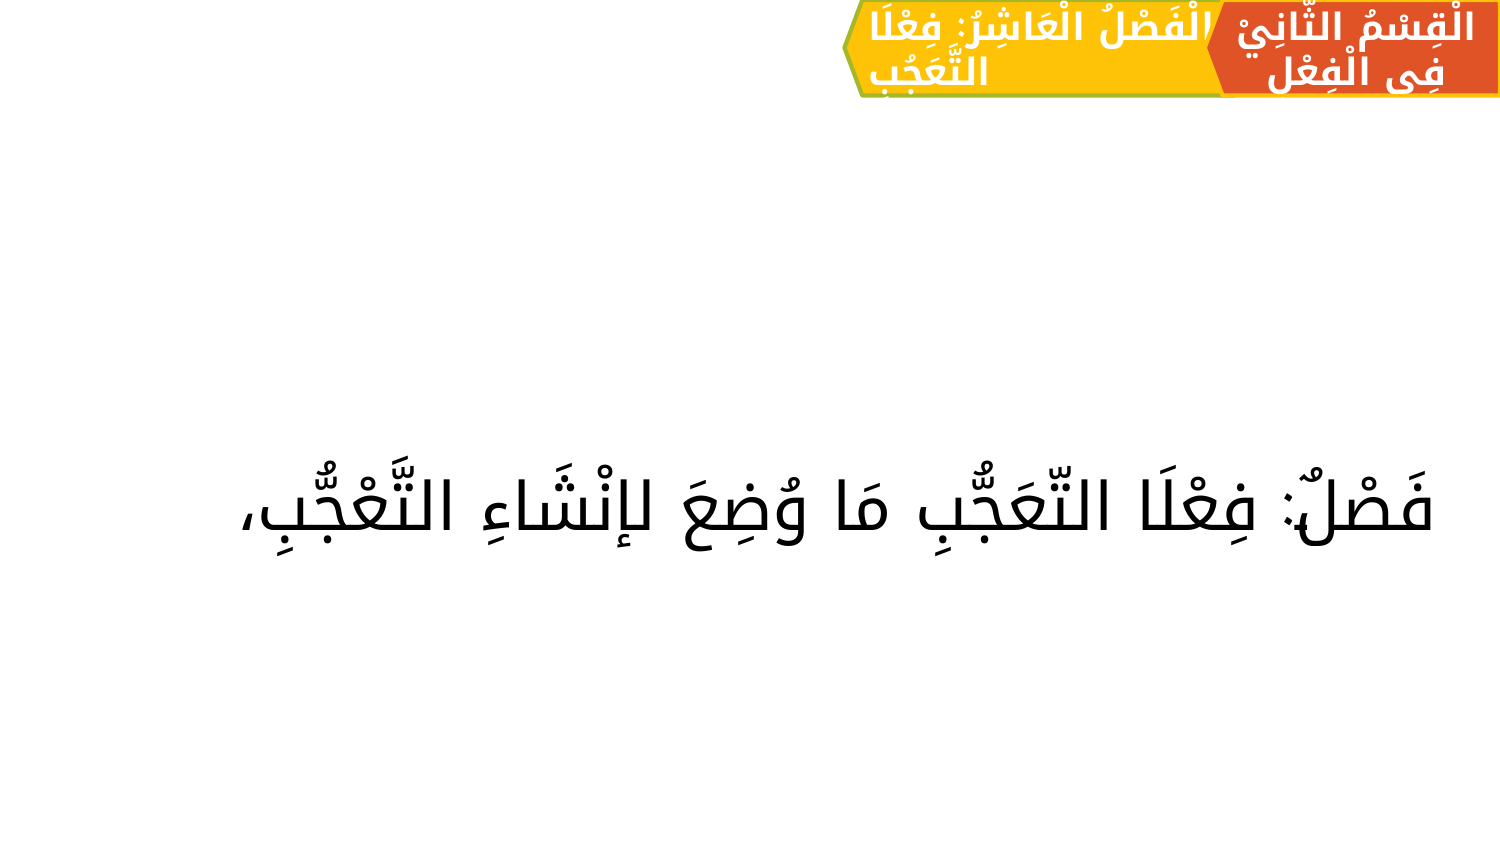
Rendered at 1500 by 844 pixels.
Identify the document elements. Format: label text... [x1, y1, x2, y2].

text_box الْفَصْلُ الْعَاشِرُ: فِعْلَا التَّعَجُبِ [842, 0, 1221, 98]
list فَصْلٌ: فِعْلَا التّعَجُّبِ مَا وُضِعَ لإنْشَاءِ التَّعْجُّبِ، [29, 102, 1471, 824]
text_box الْقِسْمُ الثَّانِيْ فِي الْفِعْلِ [1202, 0, 1500, 98]
